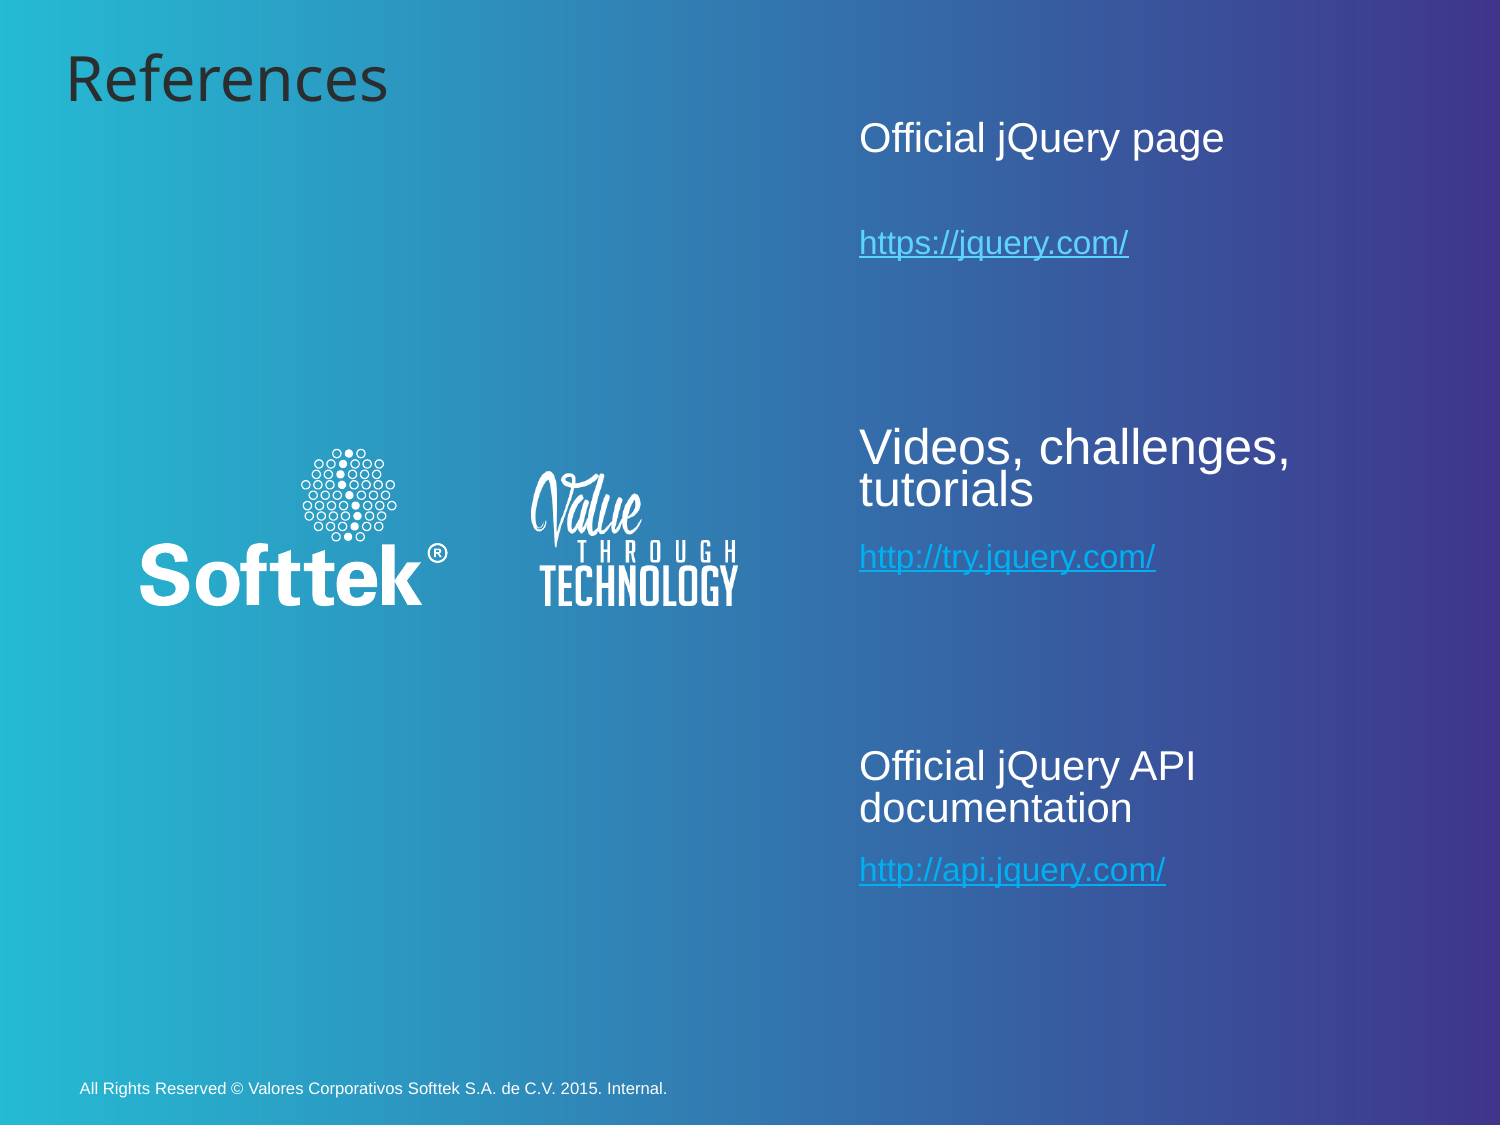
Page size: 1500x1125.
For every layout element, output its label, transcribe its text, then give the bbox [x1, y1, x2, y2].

title References [50, 31, 1181, 171]
list https://jquery.com/ [844, 213, 1405, 378]
list Official jQuery API documentation [844, 739, 1405, 830]
list http://api.jquery.com/ [844, 841, 1405, 1005]
list http://try.jquery.com/ [844, 527, 1405, 692]
list Official jQuery page [844, 111, 1405, 202]
list Videos, challenges, tutorials [844, 425, 1405, 516]
